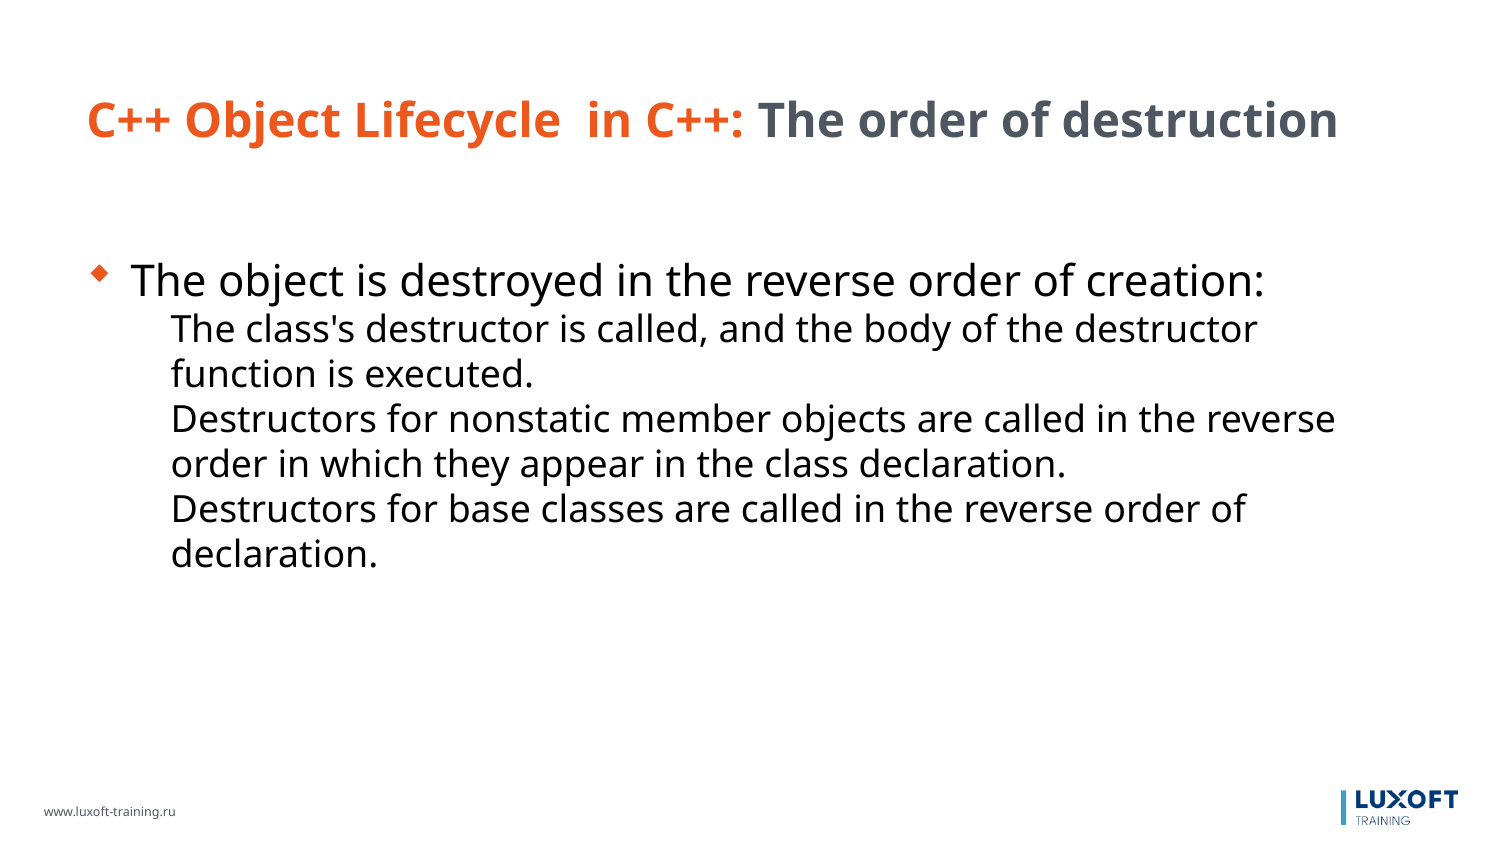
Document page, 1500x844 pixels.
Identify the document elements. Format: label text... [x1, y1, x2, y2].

text_box C++ Object Lifecycle in C++: The order of destruction [75, 32, 1425, 205]
picture [1341, 790, 1458, 825]
text_box The object is destroyed in the reverse order of creation: The class's destructor is called, and the body of the destructor function is executed. Destructors for nonstatic member objects are called in the reverse order in which they appear in the class declaration. Destructors for base classes are called in the reverse order of declaration. [75, 231, 1425, 794]
